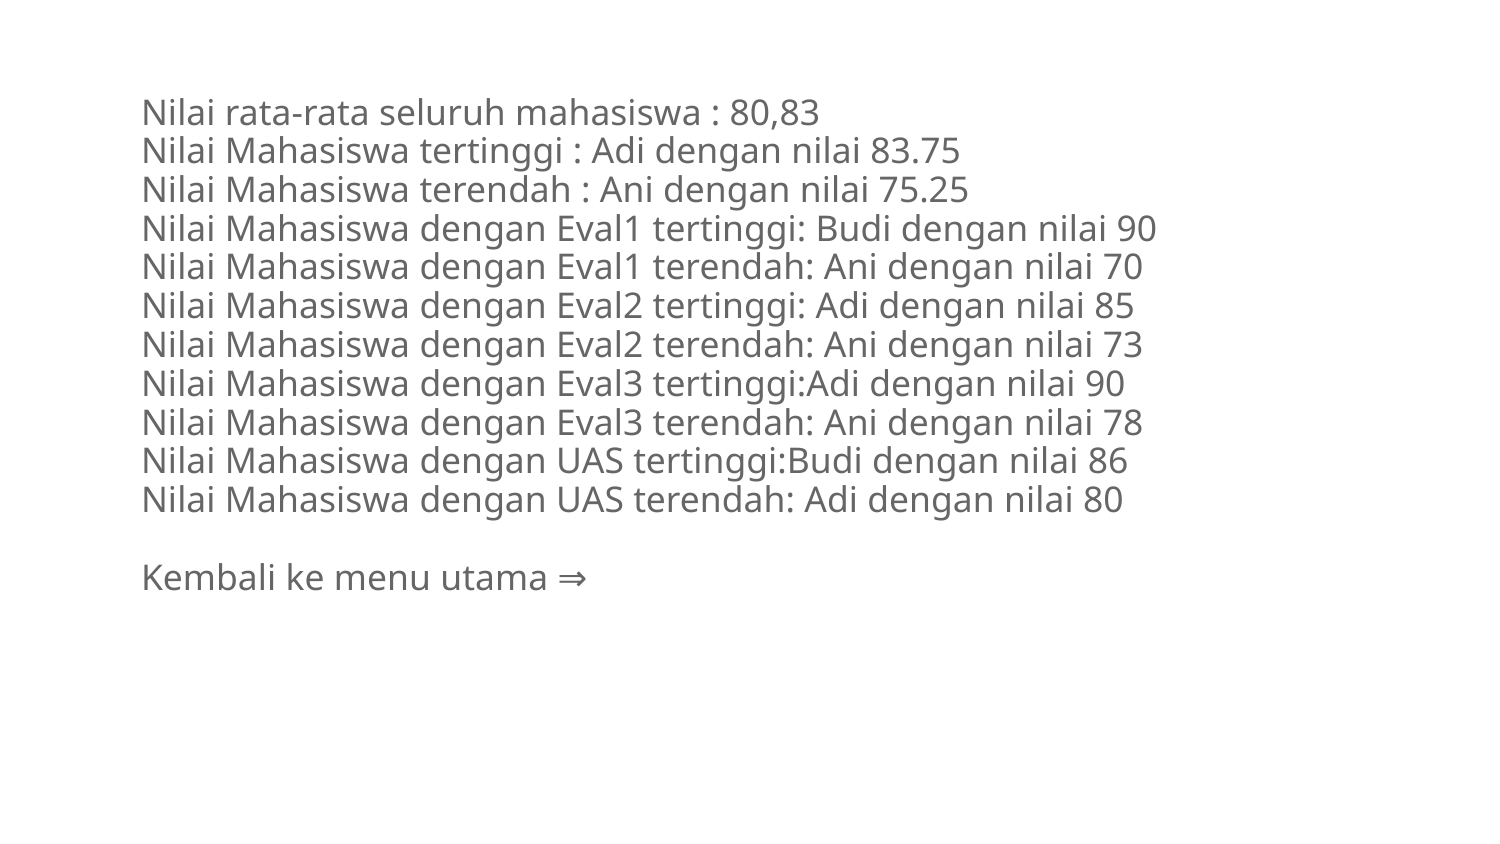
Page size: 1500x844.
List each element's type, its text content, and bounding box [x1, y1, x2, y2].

list Nilai rata-rata seluruh mahasiswa : 80,83 Nilai Mahasiswa tertinggi : Adi dengan nilai 83.75 Nilai Mahasiswa terendah : Ani dengan nilai 75.25 Nilai Mahasiswa dengan Eval1 tertinggi: Budi dengan nilai 90 Nilai Mahasiswa dengan Eval1 terendah: Ani dengan nilai 70 Nilai Mahasiswa dengan Eval2 tertinggi: Adi dengan nilai 85 Nilai Mahasiswa dengan Eval2 terendah: Ani dengan nilai 73 Nilai Mahasiswa dengan Eval3 tertinggi:Adi dengan nilai 90 Nilai Mahasiswa dengan Eval3 terendah: Ani dengan nilai 78 Nilai Mahasiswa dengan UAS tertinggi:Budi dengan nilai 86 Nilai Mahasiswa dengan UAS terendah: Adi dengan nilai 80 Kembali ke menu utama ⇒ [51, 79, 1449, 818]
